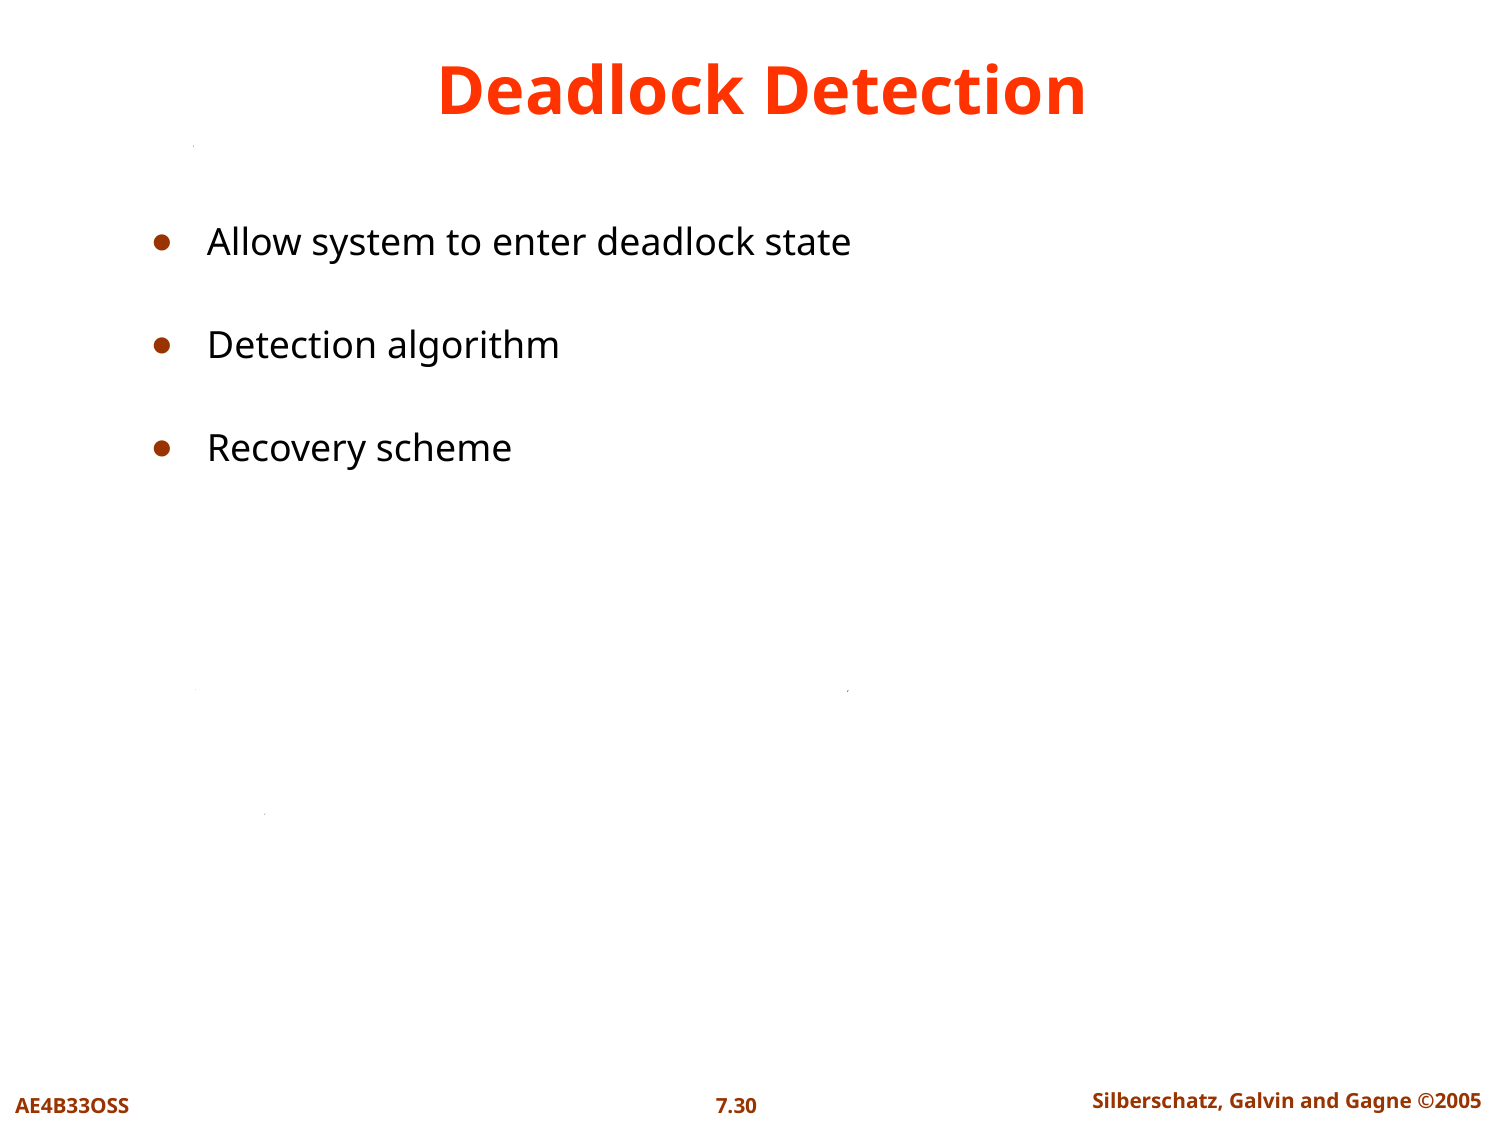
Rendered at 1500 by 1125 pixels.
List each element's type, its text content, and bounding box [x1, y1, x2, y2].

list Allow system to enter deadlock state Detection algorithm Recovery scheme [135, 210, 1425, 946]
title Deadlock Detection [99, 34, 1425, 135]
